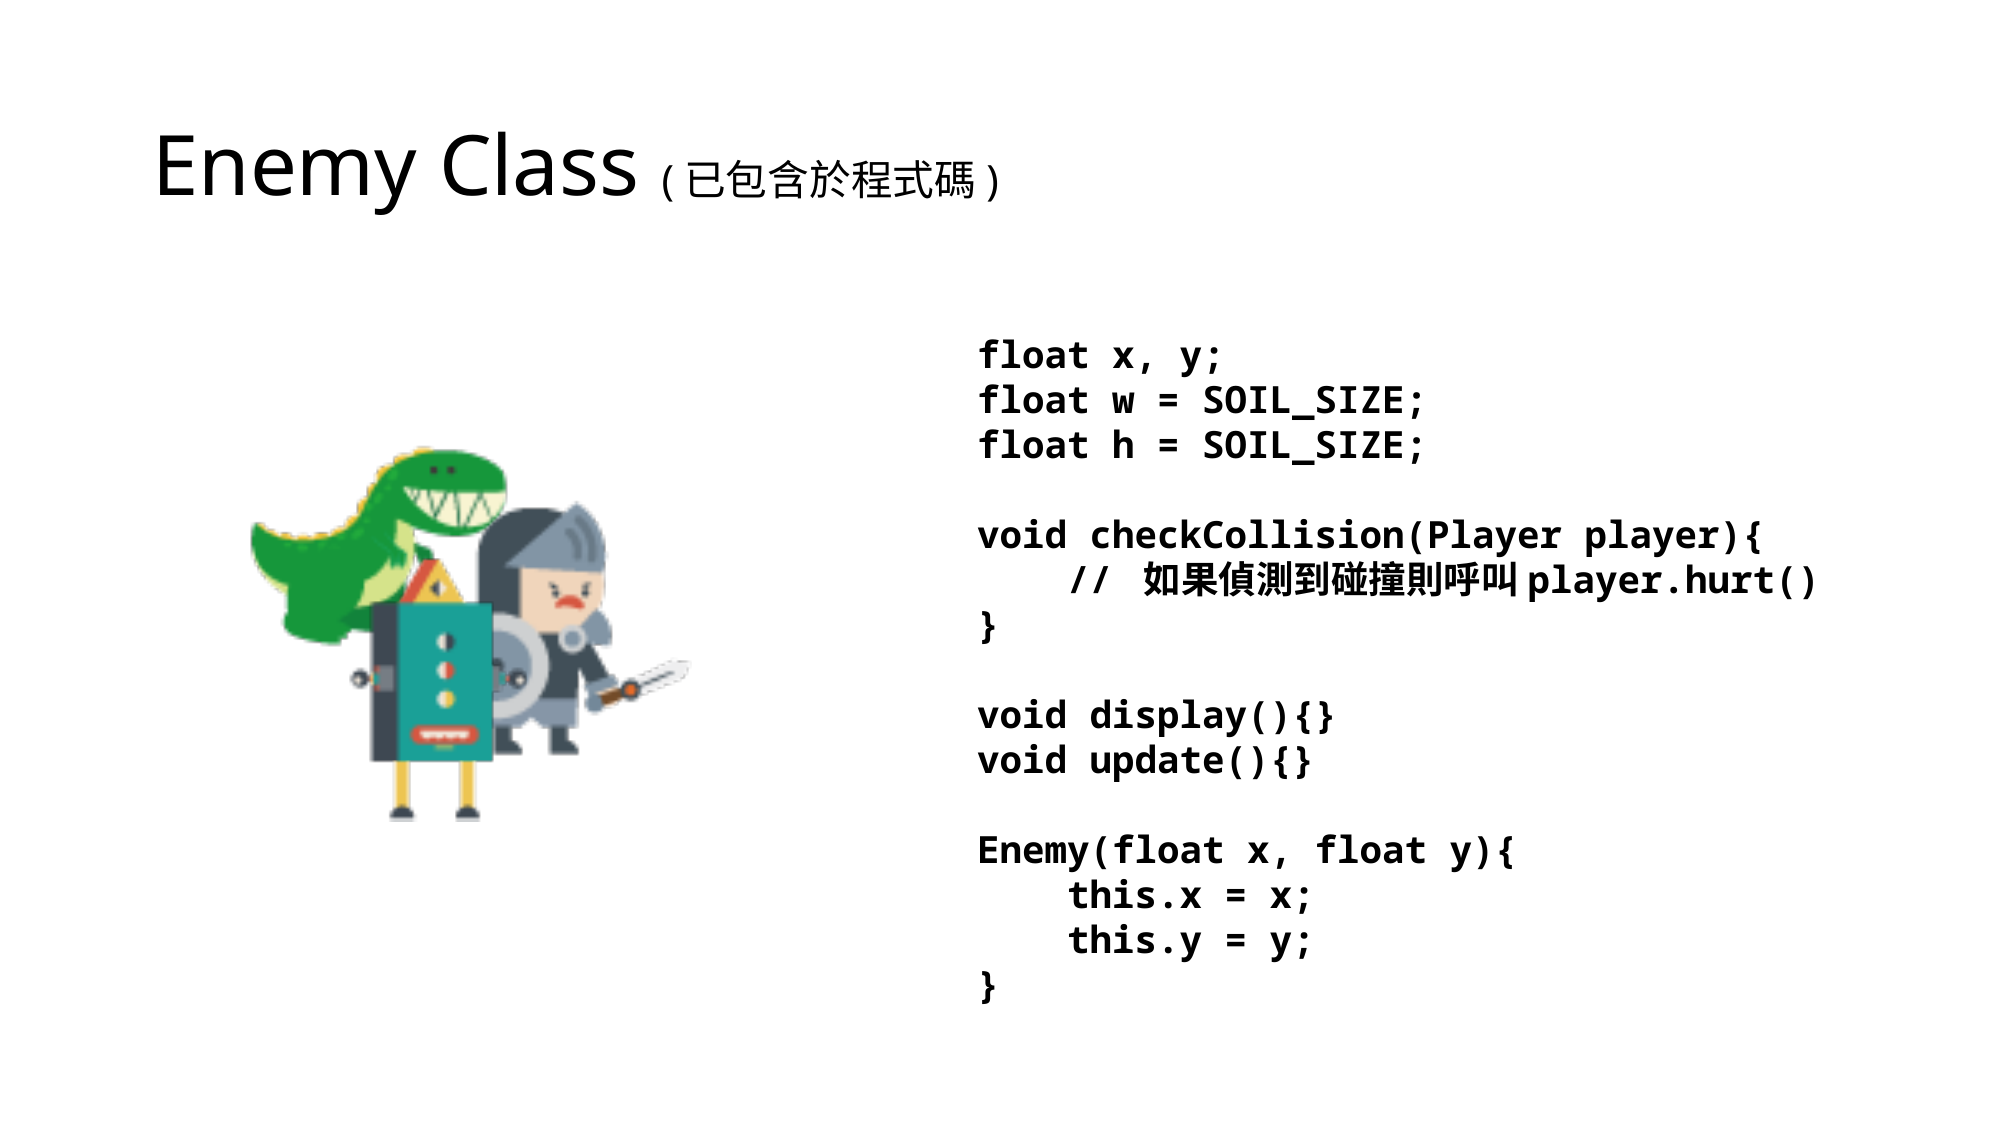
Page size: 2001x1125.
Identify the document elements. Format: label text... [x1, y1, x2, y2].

title Enemy Class (已包含於程式碼) [137, 59, 1863, 278]
text_box float x, y; float w = SOIL_SIZE; float h = SOIL_SIZE; void checkCollision(Player player){ // 如果偵測到碰撞則呼叫player.hurt() } void display(){} void update(){} Enemy(float x, float y){ this.x = x; this.y = y; } [962, 323, 1880, 1014]
picture [246, 385, 703, 822]
